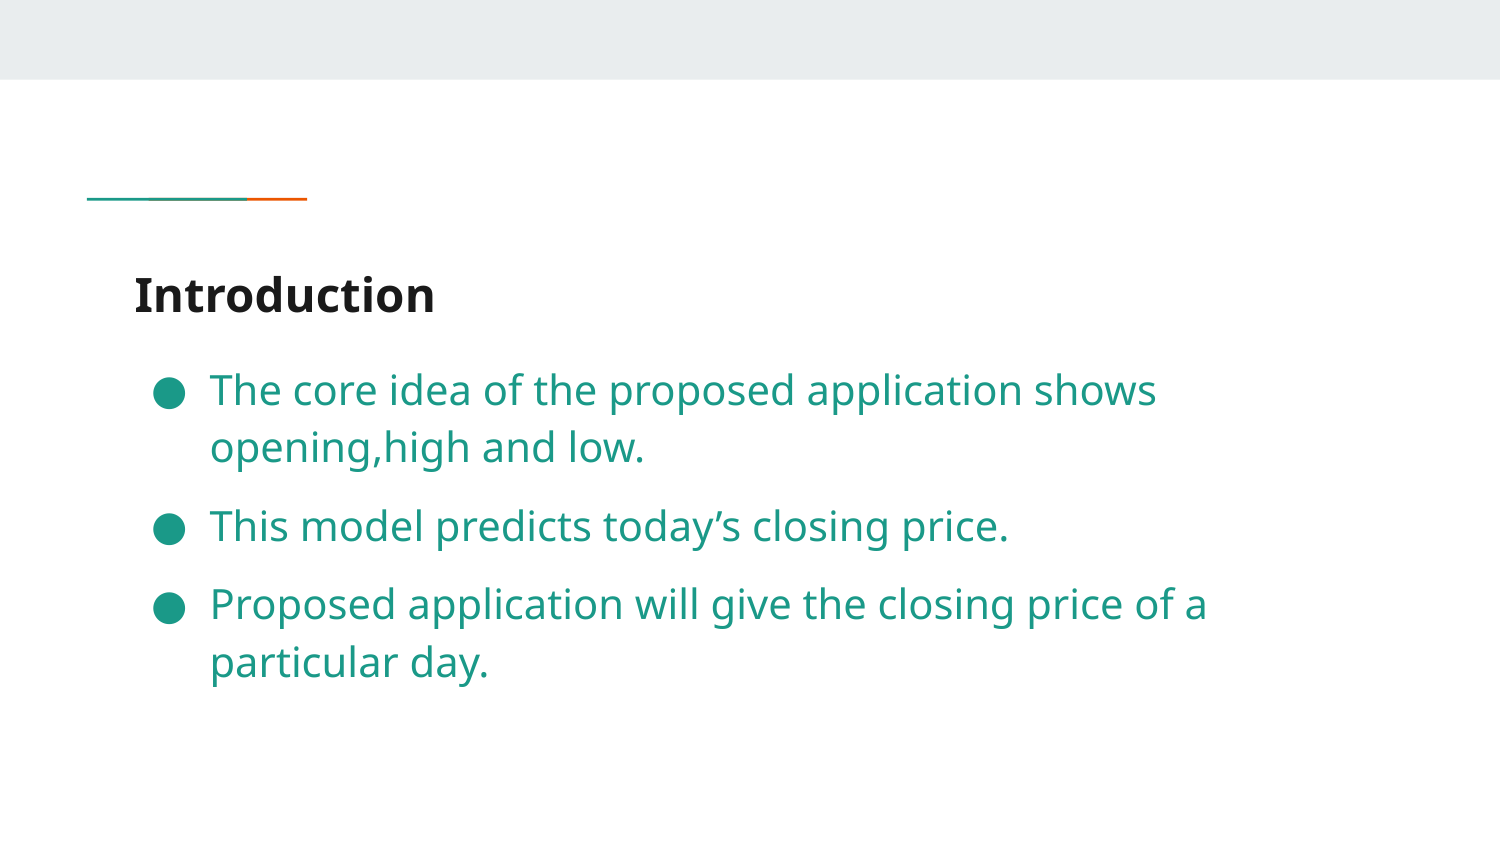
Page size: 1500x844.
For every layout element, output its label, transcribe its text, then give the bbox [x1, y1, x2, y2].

list The core idea of the proposed application shows opening,high and low. This model predicts today’s closing price. Proposed application will give the closing price of a particular day. [119, 341, 1381, 712]
title Introduction [119, 216, 1381, 304]
